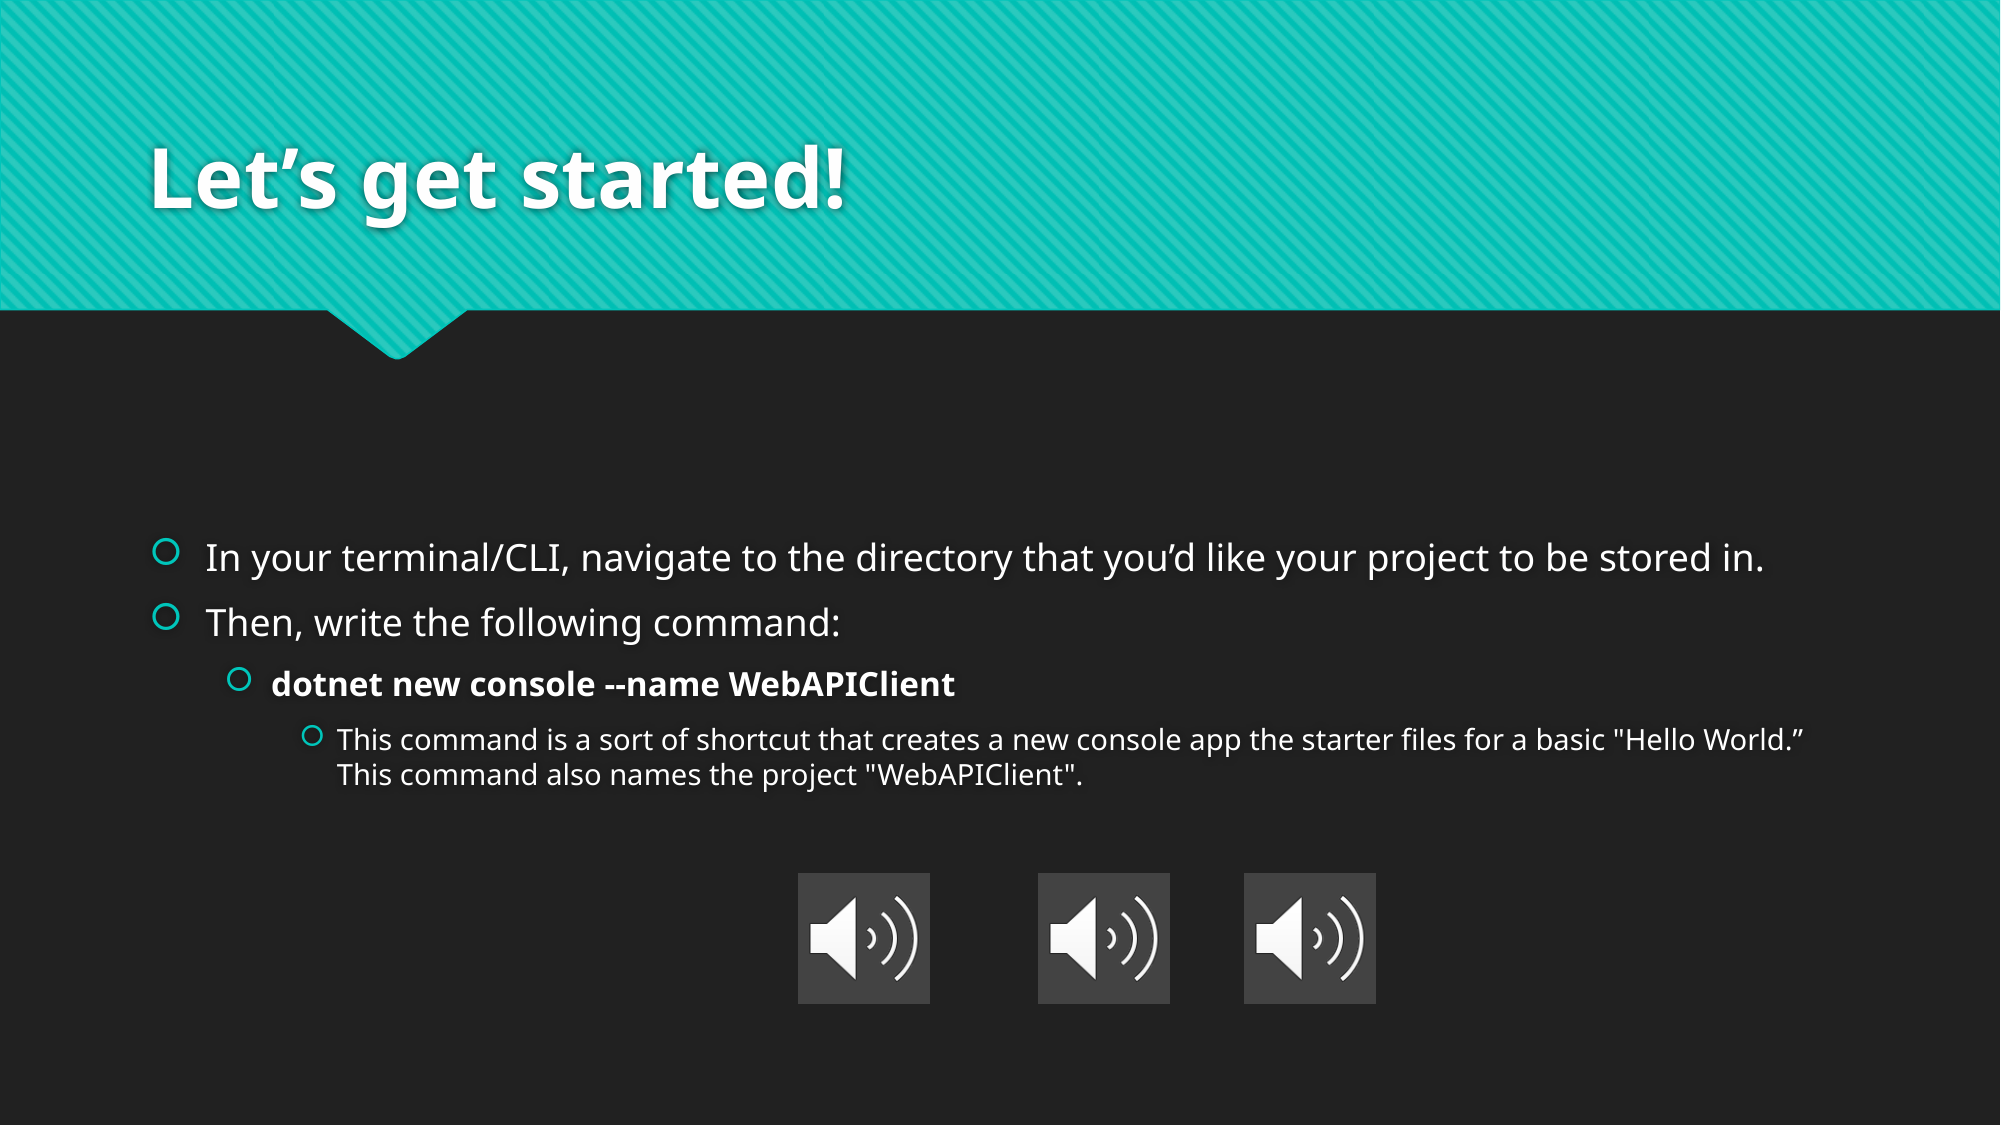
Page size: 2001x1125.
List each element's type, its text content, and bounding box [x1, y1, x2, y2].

picture [1036, 871, 1171, 1006]
title Let’s get started! [132, 73, 1868, 233]
list In your terminal/CLI, navigate to the directory that you’d like your project to be stored in. Then, write the following command: dotnet new console --name WebAPIClient This command is a sort of shortcut that creates a new console app the starter files for a basic "Hello World.” This command also names the project "WebAPIClient". [134, 364, 1866, 962]
picture [1243, 871, 1378, 1006]
picture [796, 871, 931, 1006]
